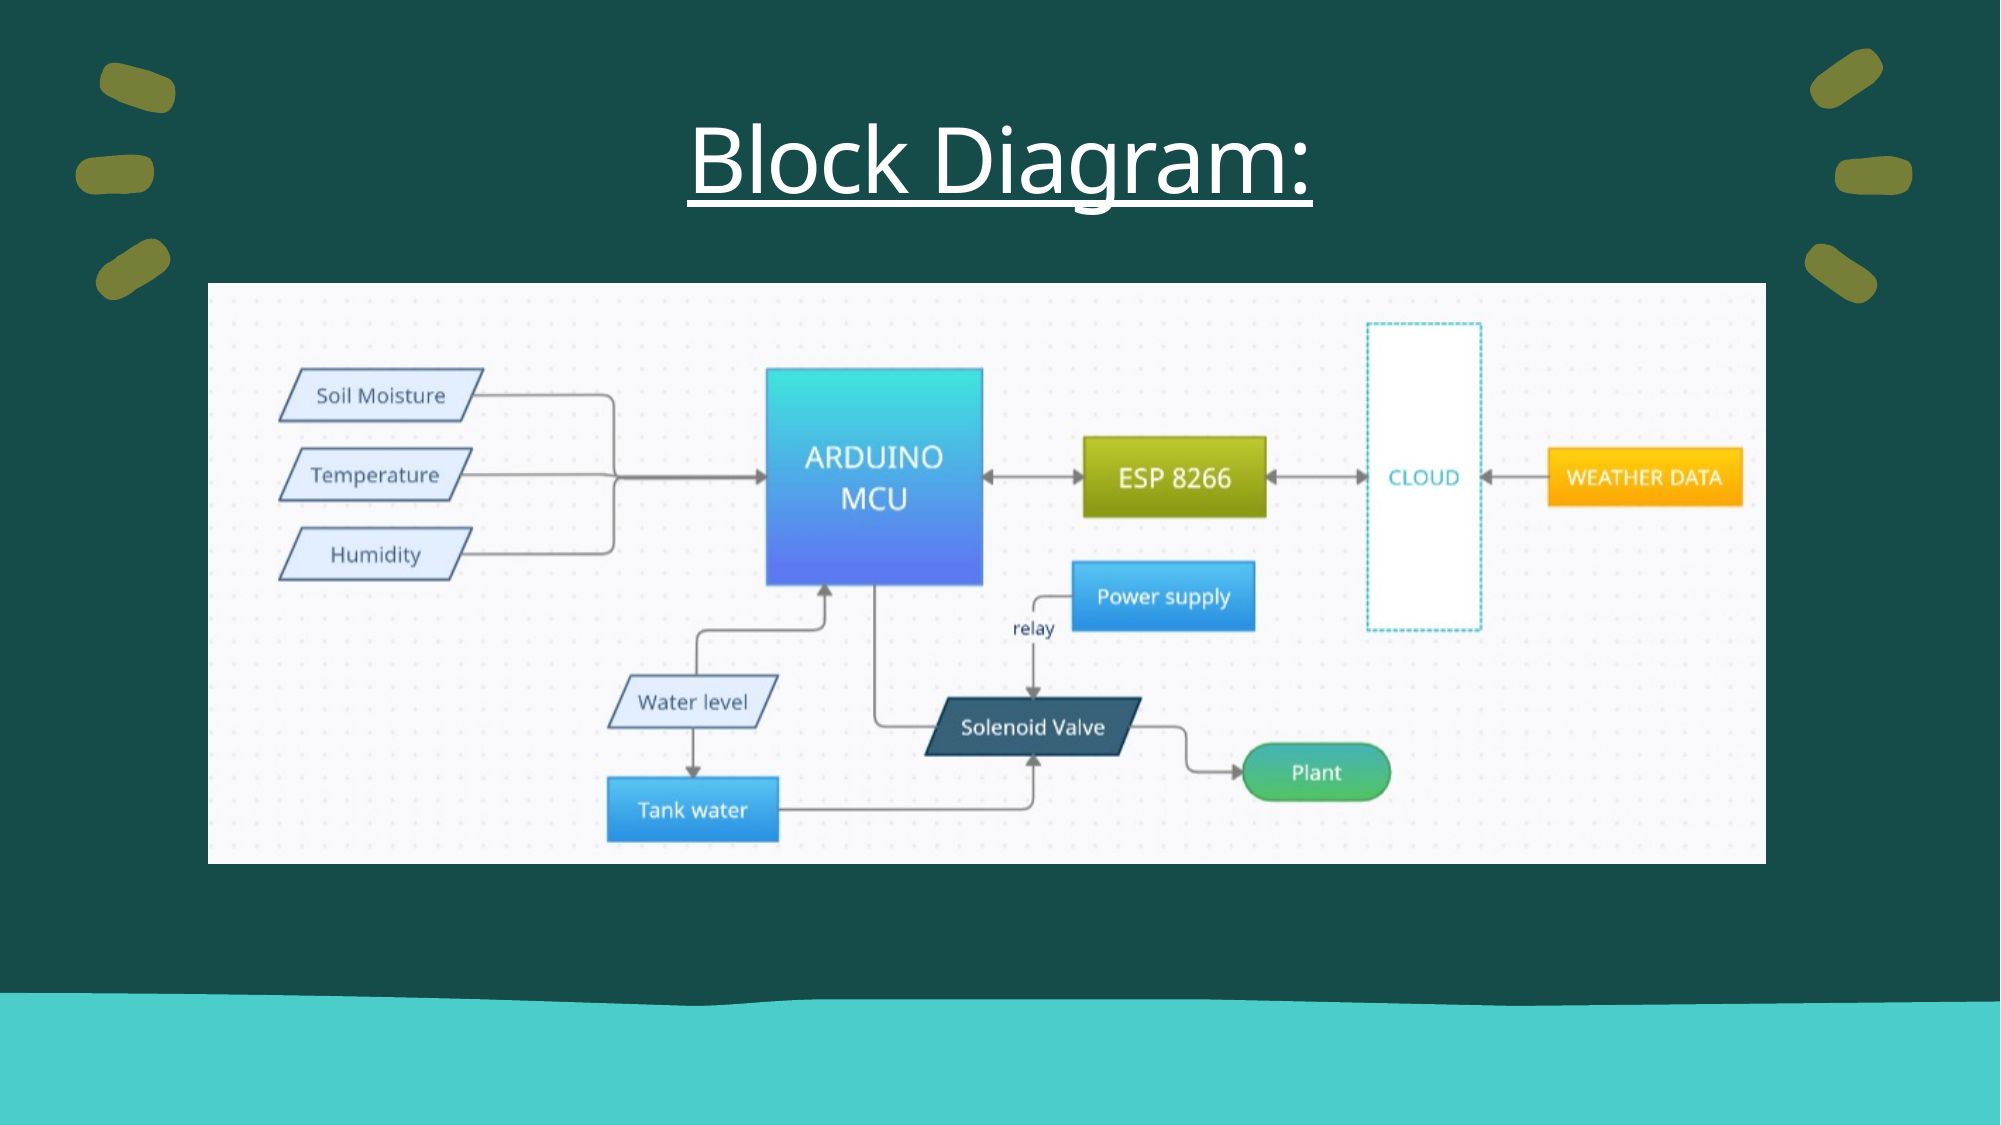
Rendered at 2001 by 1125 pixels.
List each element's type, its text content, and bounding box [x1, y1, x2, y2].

text_box [0, 0, 2000, 1005]
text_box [1808, 44, 1913, 308]
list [208, 283, 1766, 864]
text_box [0, 992, 2000, 1125]
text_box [63, 66, 177, 305]
title Block Diagram: [221, 101, 1779, 183]
